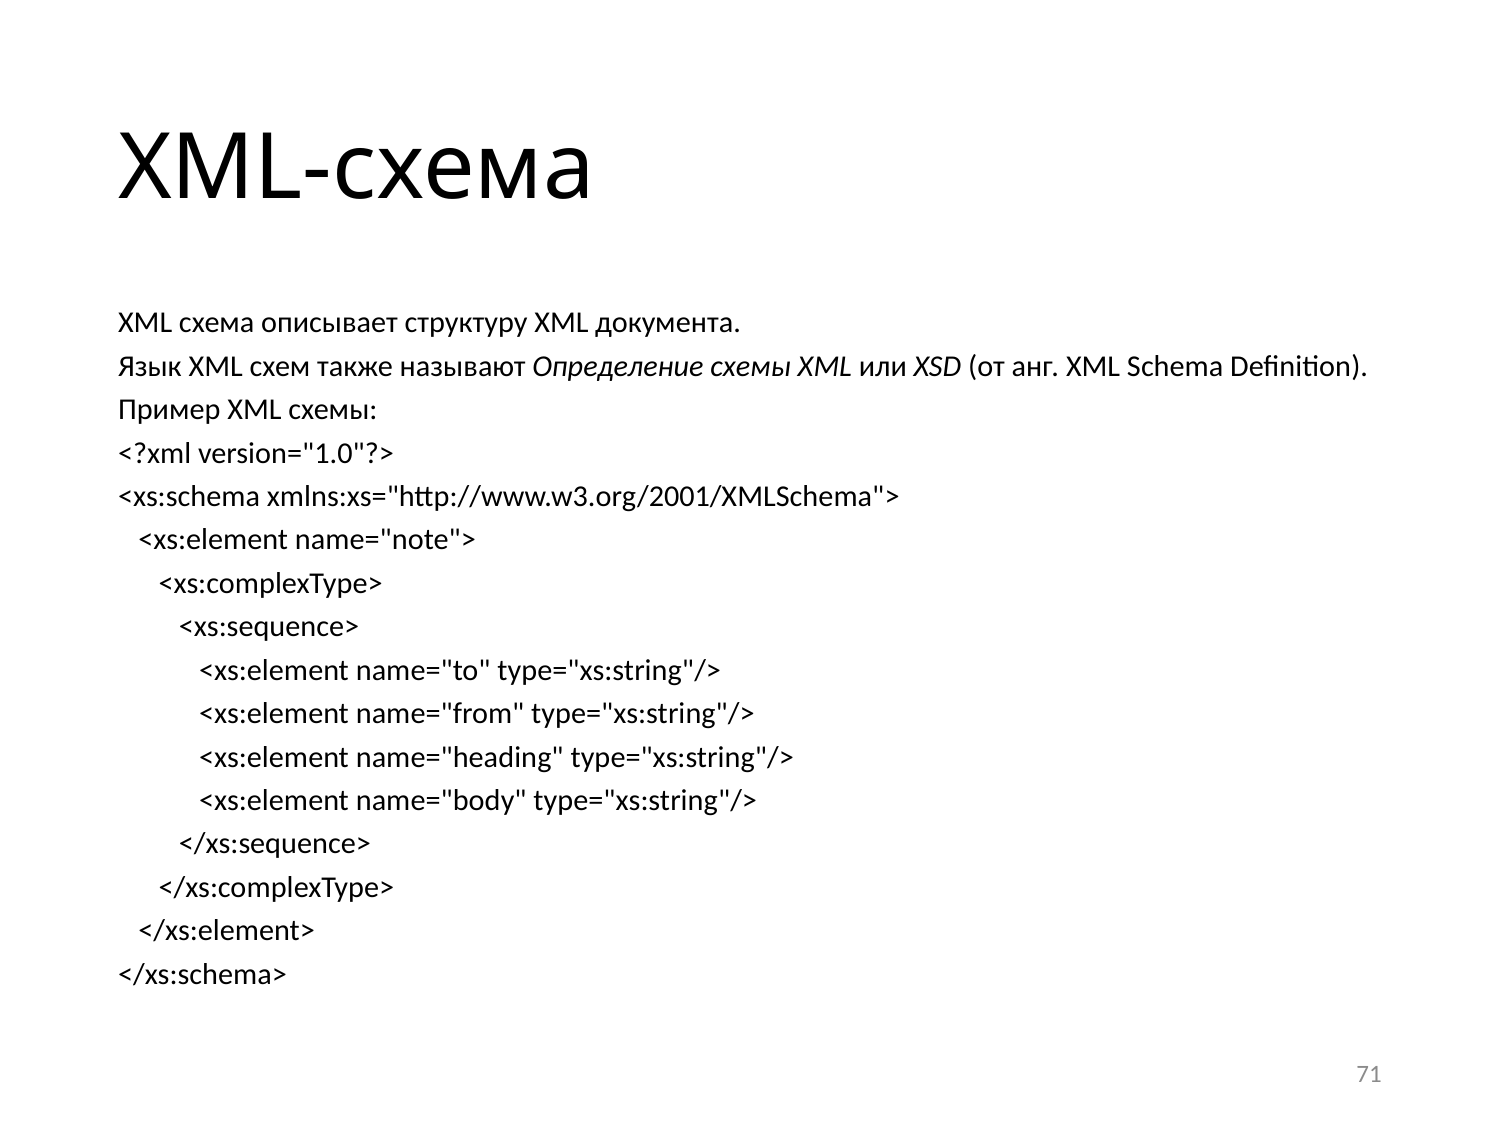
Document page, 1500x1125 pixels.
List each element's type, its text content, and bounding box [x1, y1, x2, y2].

title XML-схема [103, 59, 1397, 278]
slide_number 71 [1059, 1042, 1397, 1103]
list XML схема описывает структуру XML документа. Язык XML схем также называют Определение схемы XML или XSD (от анг. XML Schema Definition). Пример XML схемы: <?xml version="1.0"?> <xs:schema xmlns:xs="http://www.w3.org/2001/XMLSchema"> <xs:element name="note"> <xs:complexType> <xs:sequence> <xs:element name="to" type="xs:string"/> <xs:element name="from" type="xs:string"/> <xs:element name="heading" type="xs:string"/> <xs:element name="body" type="xs:string"/> </xs:sequence> </xs:complexType> </xs:element> </xs:schema> [103, 299, 1397, 1014]
